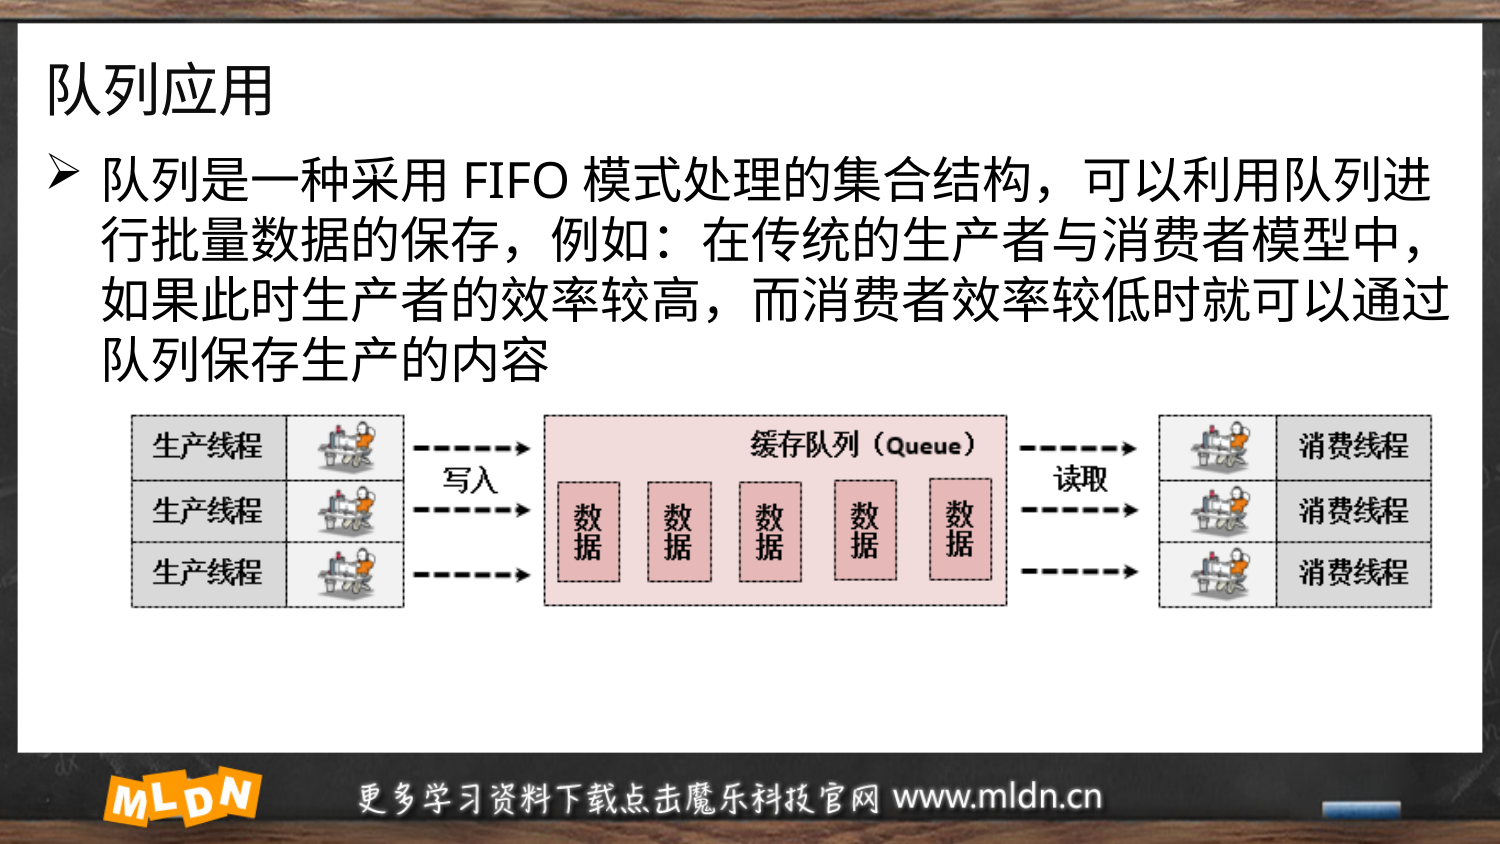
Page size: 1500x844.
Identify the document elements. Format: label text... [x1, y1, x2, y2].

list 队列是一种采用FIFO模式处理的集合结构，可以利用队列进行批量数据的保存，例如：在传统的生产者与消费者模型中，如果此时生产者的效率较高，而消费者效率较低时就可以通过队列保存生产的内容 [29, 140, 1471, 729]
picture [0, 0, 1500, 844]
title 队列应用 [29, 34, 1471, 140]
